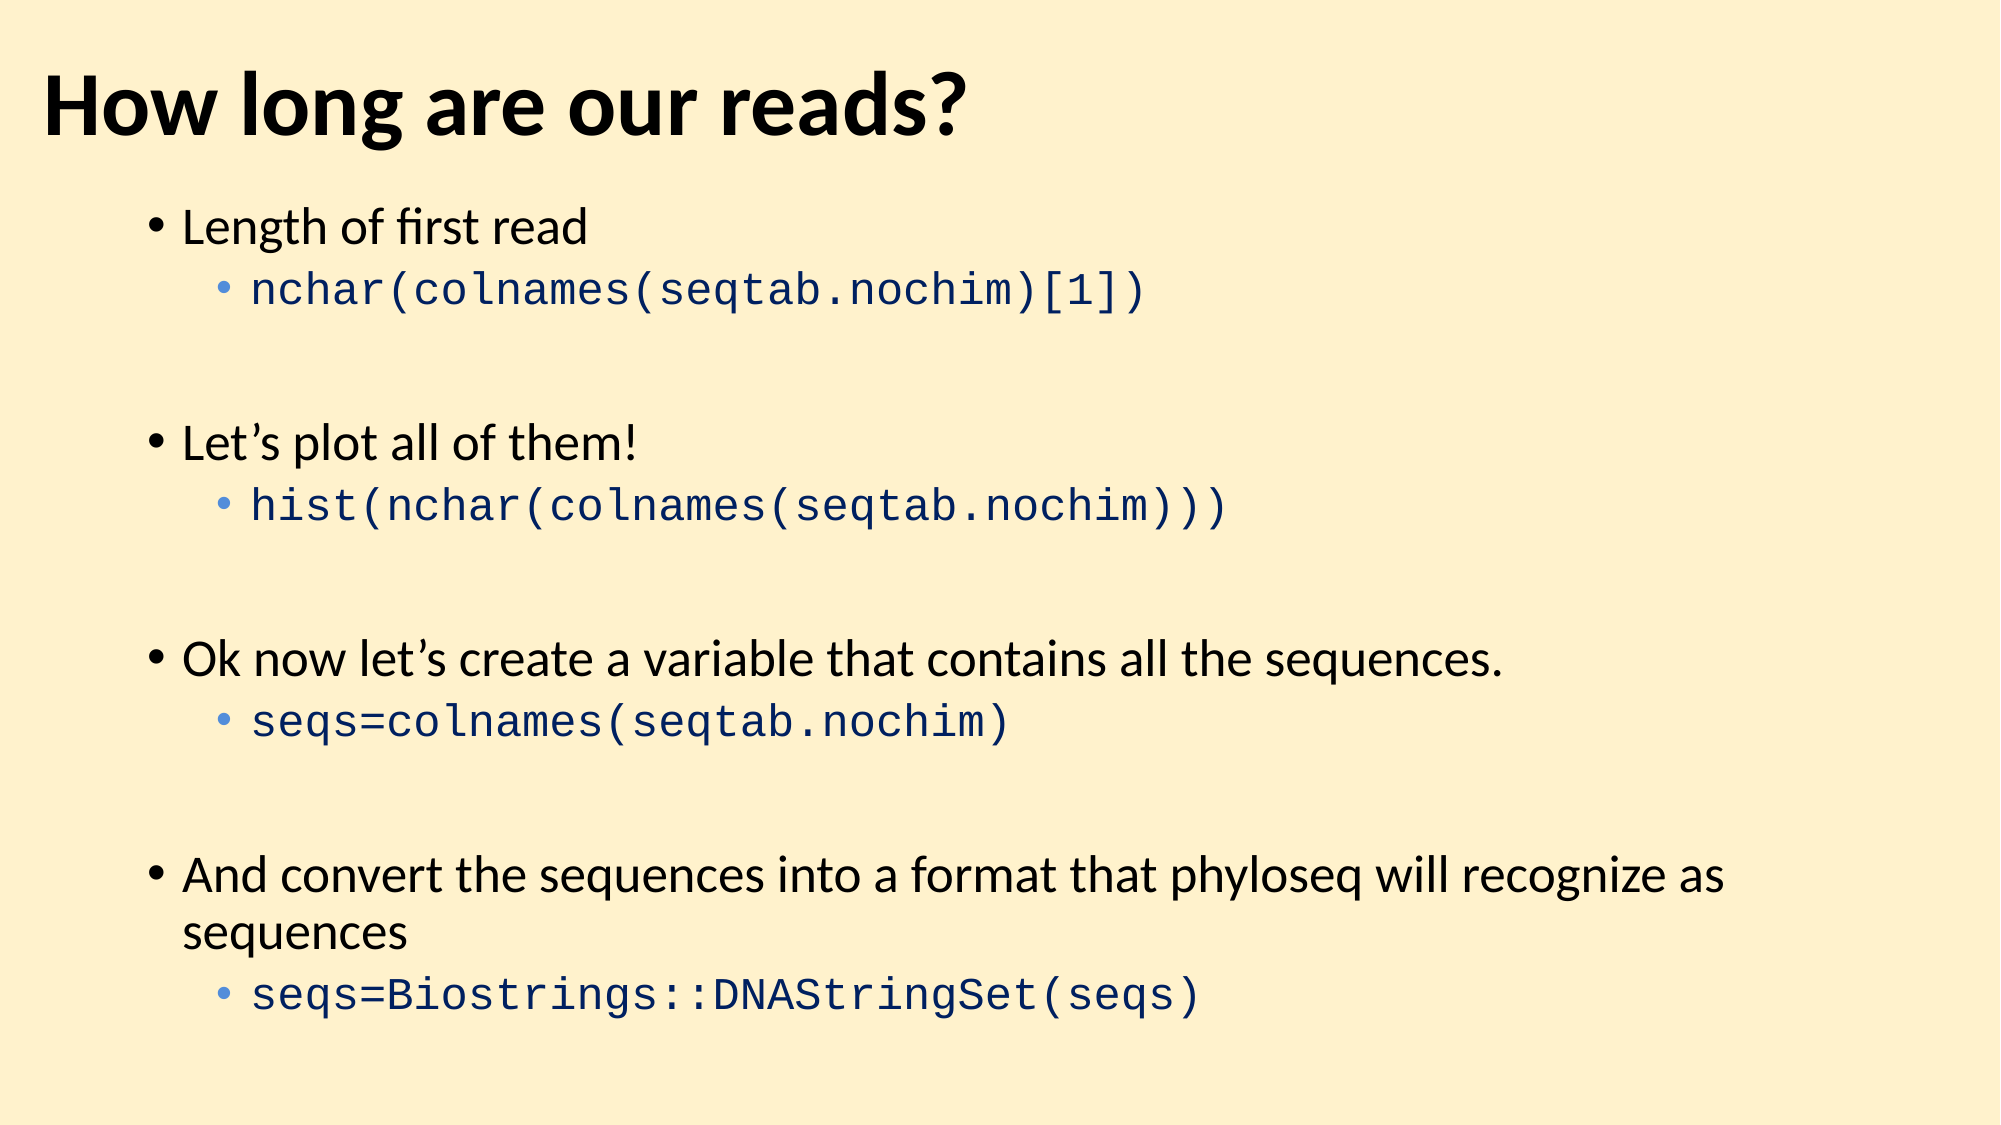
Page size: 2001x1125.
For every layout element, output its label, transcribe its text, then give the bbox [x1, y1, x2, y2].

list Length of first read nchar(colnames(seqtab.nochim)[1]) Let’s plot all of them! hist(nchar(colnames(seqtab.nochim))) Ok now let’s create a variable that contains all the sequences. seqs=colnames(seqtab.nochim) And convert the sequences into a format that phyloseq will recognize as sequences seqs=Biostrings::DNAStringSet(seqs) [132, 190, 1858, 1035]
title How long are our reads? [28, 35, 1754, 176]
